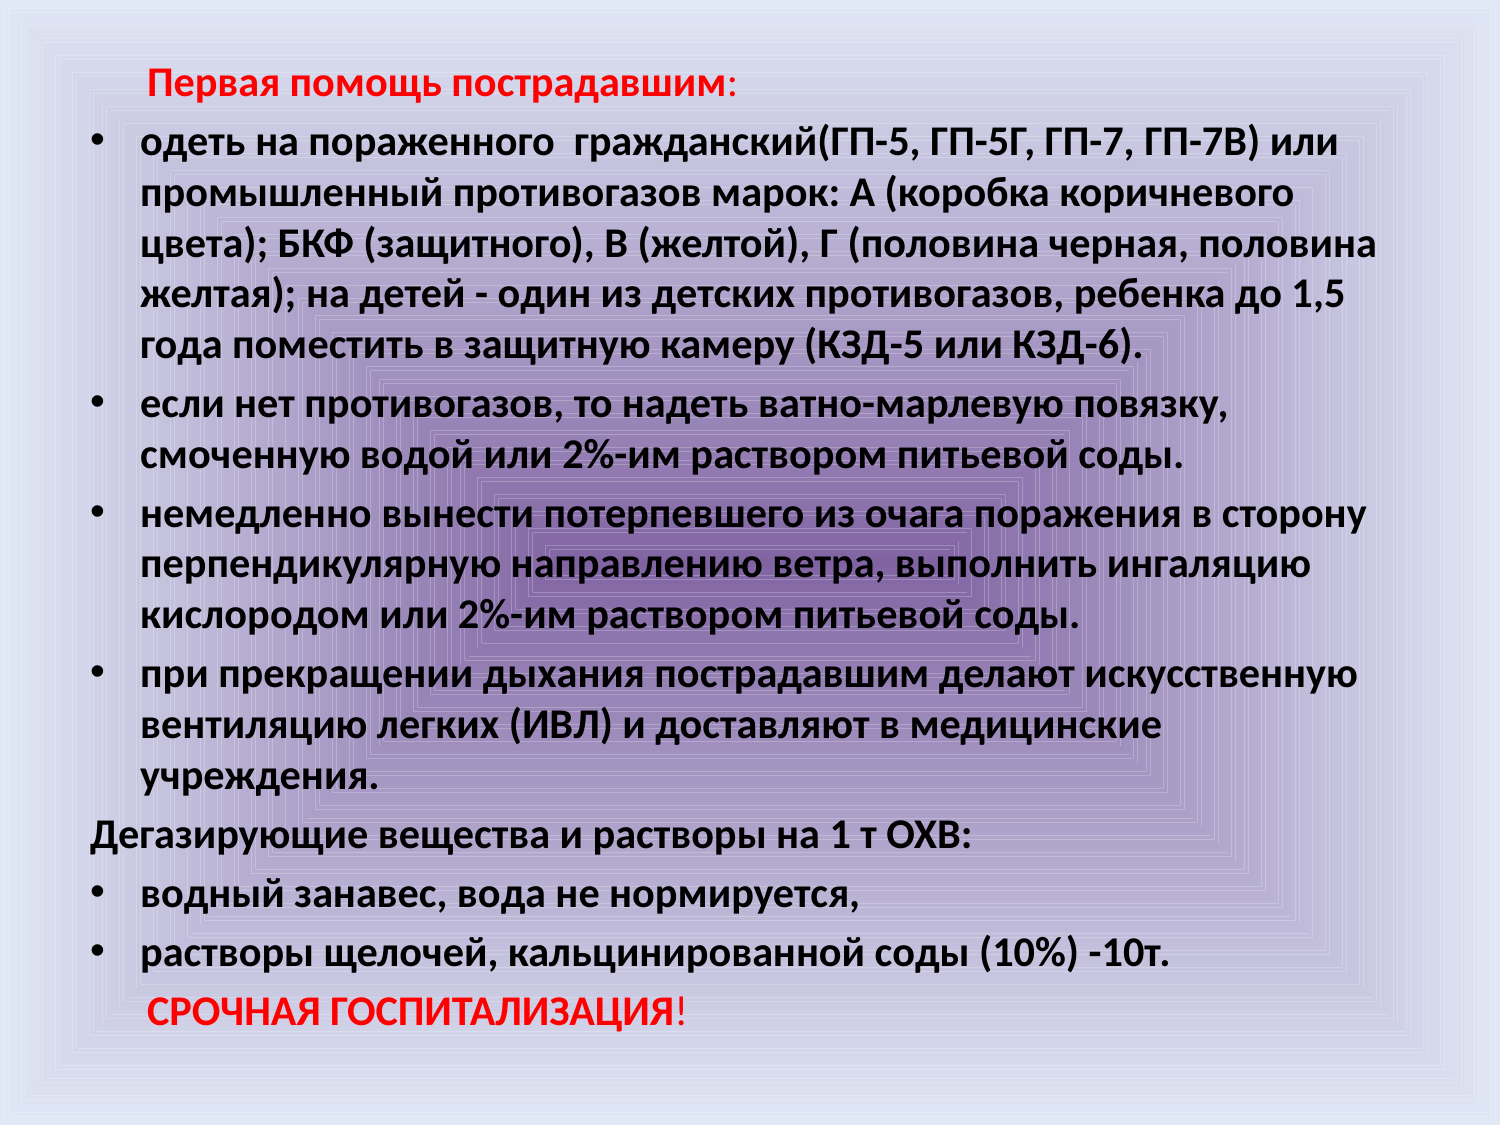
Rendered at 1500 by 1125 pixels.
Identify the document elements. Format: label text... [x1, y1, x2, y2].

list Первая помощь пострадавшим: одеть на пораженного гражданский(ГП-5, ГП-5Г, ГП-7, ГП-7В) или промышленный противогазов марок: А (коробка коричневого цвета); БКФ (защитного), В (желтой), Г (половина черная, половина желтая); на детей - один из детских противогазов, ребенка до 1,5 года поместить в защитную камеру (КЗД-5 или КЗД-6). если нет противогазов, то надеть ватно-марлевую повязку, смоченную водой или 2%-им раствором питьевой соды. немедленно вынести потерпевшего из очага поражения в сторону перпендикулярную направлению ветра, выполнить ингаляцию кислородом или 2%-им раствором питьевой соды. при прекращении дыхания пострадавшим делают искусственную вентиляцию легких (ИВЛ) и доставляют в медицинские учреждения. Дегазирующие вещества и растворы на 1 т ОХВ: водный занавес, вода не нормируется, растворы щелочей, кальцинированной соды (10%) -10т. СРОЧНАЯ ГОСПИТАЛИЗАЦИЯ! [75, 46, 1425, 1090]
